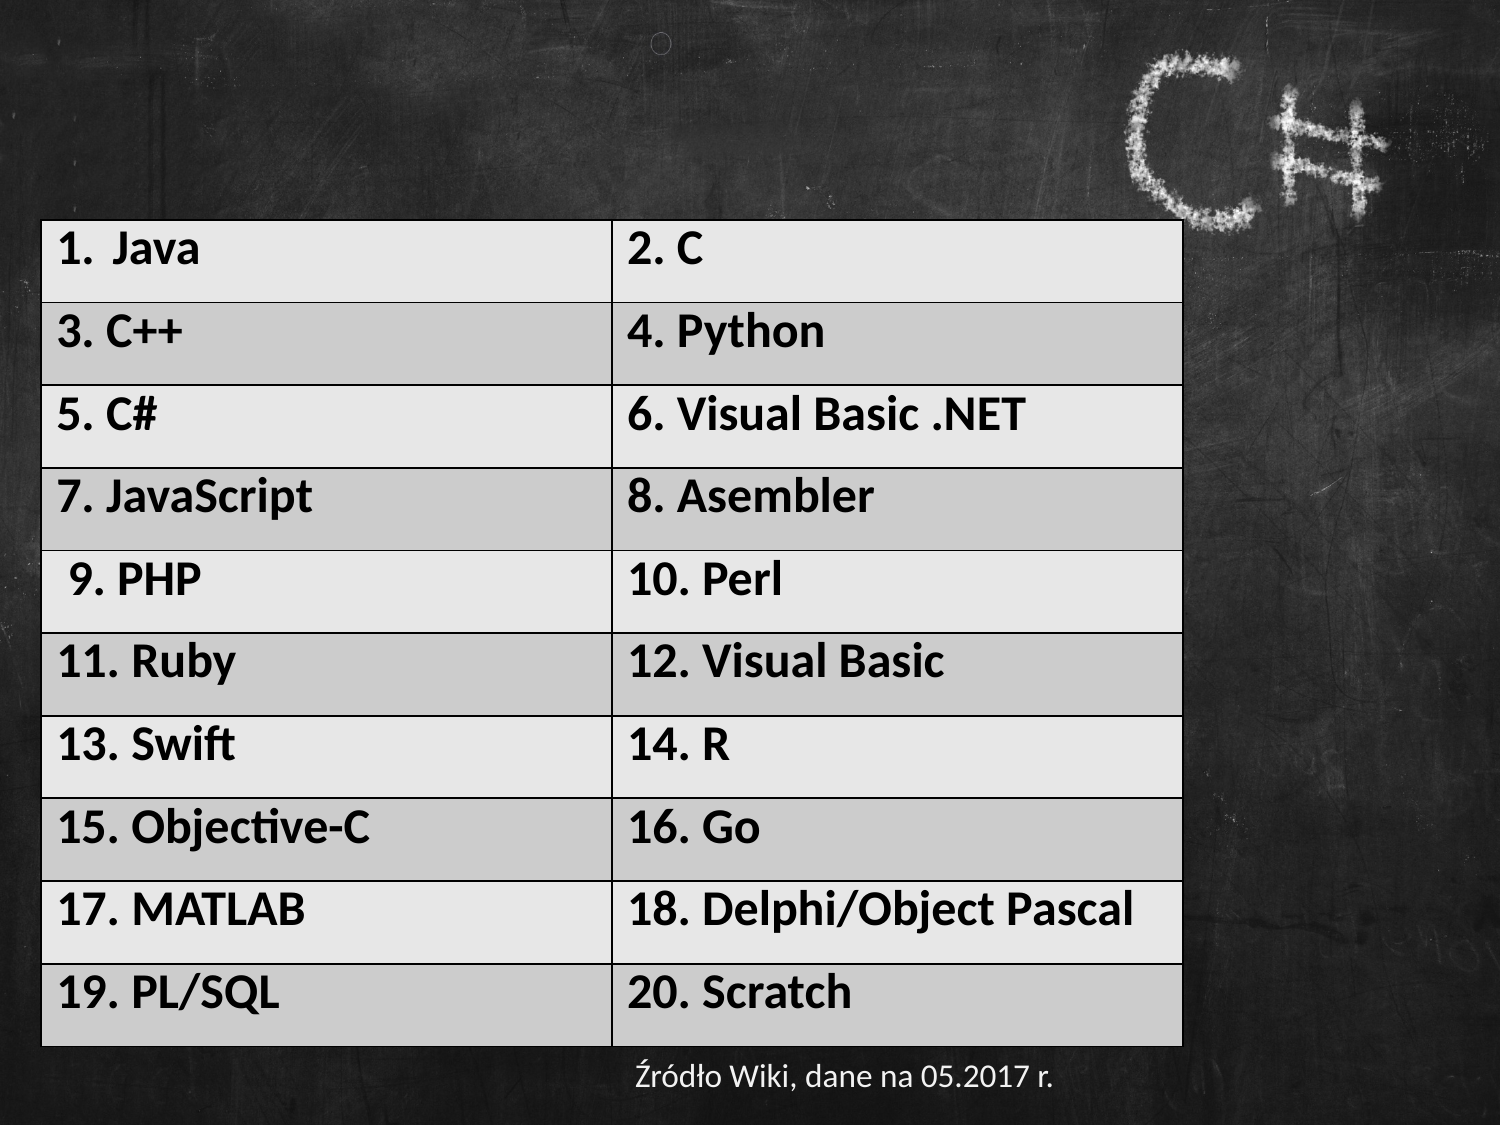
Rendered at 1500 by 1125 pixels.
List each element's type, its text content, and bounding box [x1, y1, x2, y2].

table_cell 11. Ruby [42, 634, 611, 715]
table_cell 5. C# [42, 386, 611, 467]
table_cell 10. Perl [613, 551, 1182, 632]
table_cell 4. Python [613, 303, 1182, 384]
table_cell 19. PL/SQL [42, 965, 611, 1046]
text_box Źródło Wiki, dane na 05.2017 r. [620, 1046, 1070, 1102]
table_cell 15. Objective-C [42, 799, 611, 880]
table_cell 3. C++ [42, 303, 611, 384]
table_header 2. C [613, 221, 1182, 302]
table_cell 18. Delphi/Object Pascal [613, 882, 1182, 963]
table_cell 16. Go [613, 799, 1182, 880]
table_cell 9. PHP [42, 551, 611, 632]
picture [0, 0, 1500, 1125]
table_header Java [42, 221, 611, 302]
table_cell 13. Swift [42, 717, 611, 797]
table_cell 20. Scratch [613, 965, 1182, 1046]
table_cell 14. R [613, 717, 1182, 797]
table_cell 7. JavaScript [42, 469, 611, 550]
table_cell 8. Asembler [613, 469, 1182, 550]
table_cell 12. Visual Basic [613, 634, 1182, 715]
table_cell 6. Visual Basic .NET [613, 386, 1182, 467]
table_cell 17. MATLAB [42, 882, 611, 963]
